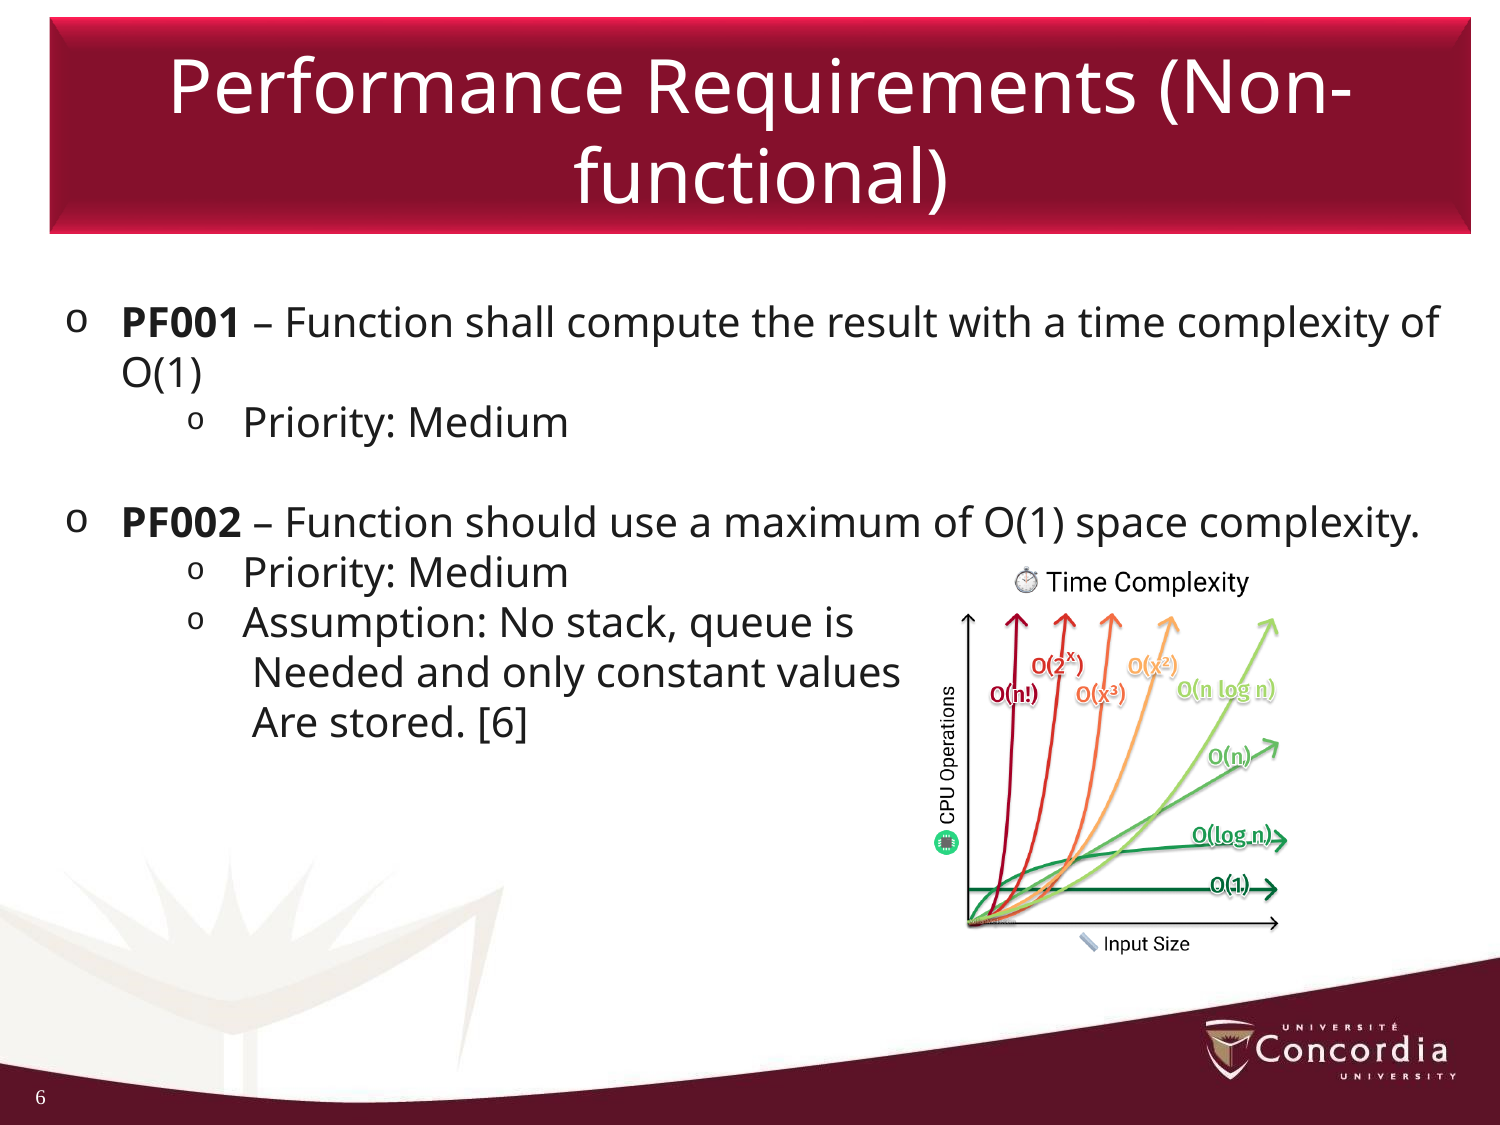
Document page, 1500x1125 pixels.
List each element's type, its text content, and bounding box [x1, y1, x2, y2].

picture [0, 0, 1500, 1125]
text_box [49, 17, 1471, 234]
text_box PF001 – Function shall compute the result with a time complexity of O(1) Priority: Medium PF002 – Function should use a maximum of O(1) space complexity. Priority: Medium Assumption: No stack, queue is Needed and only constant values Are stored. [6] [49, 288, 1471, 954]
text_box Performance Requirements (Non-functional) [96, 38, 1424, 220]
slide_number 6 [16, 1083, 46, 1109]
